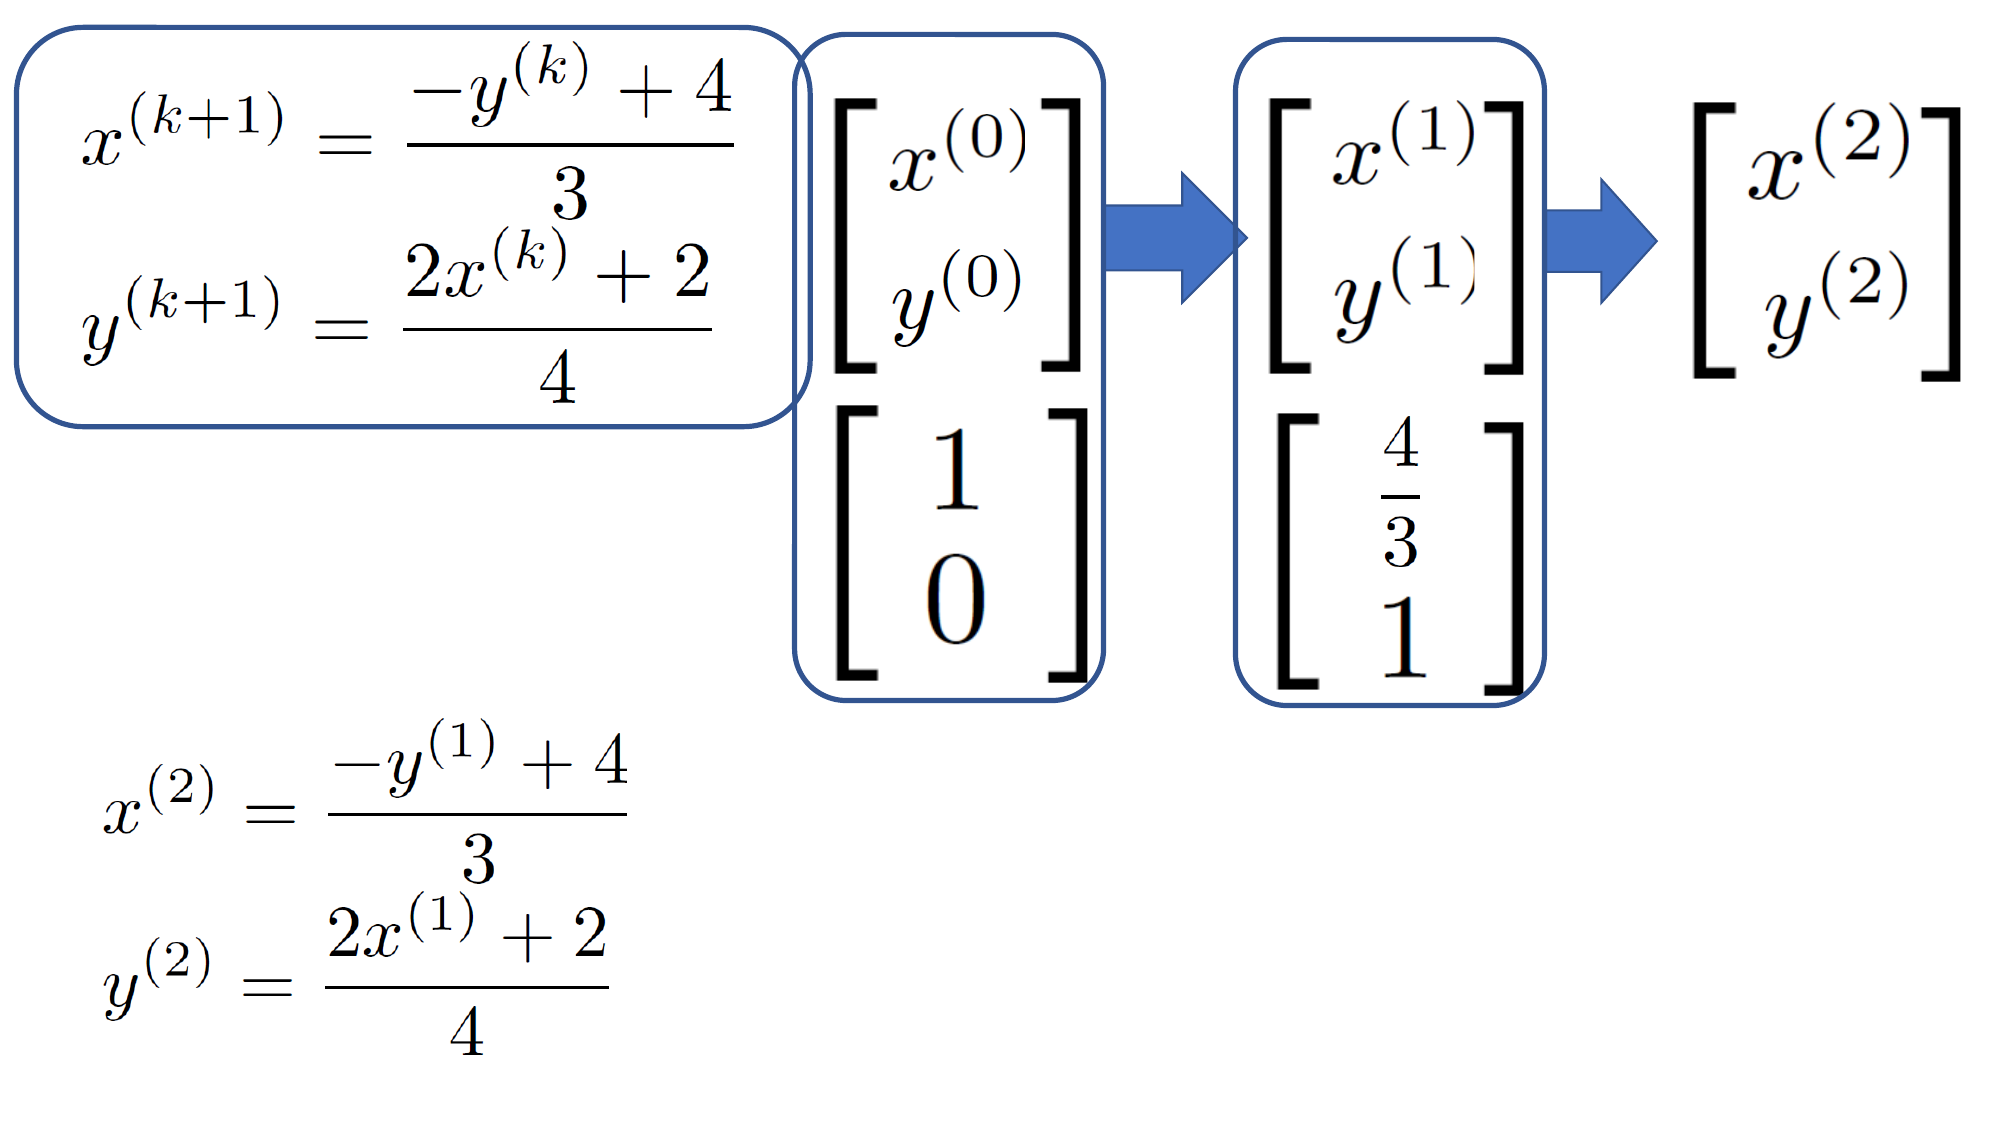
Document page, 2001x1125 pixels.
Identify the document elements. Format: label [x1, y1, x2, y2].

picture [1272, 397, 1327, 710]
picture [1038, 398, 1098, 699]
picture [1264, 82, 1534, 394]
picture [1751, 242, 1909, 364]
text_box [1234, 38, 1546, 707]
picture [52, 34, 752, 409]
picture [90, 712, 627, 1055]
text_box [1546, 176, 1659, 306]
picture [1031, 88, 1091, 389]
picture [1911, 97, 1971, 398]
text_box [15, 26, 801, 428]
picture [1365, 408, 1440, 574]
text_box [1105, 170, 1234, 306]
text_box [793, 33, 1105, 702]
picture [829, 82, 1025, 701]
picture [1688, 86, 1909, 398]
picture [920, 417, 988, 523]
picture [1368, 585, 1436, 690]
picture [895, 544, 1014, 662]
picture [1474, 412, 1534, 713]
